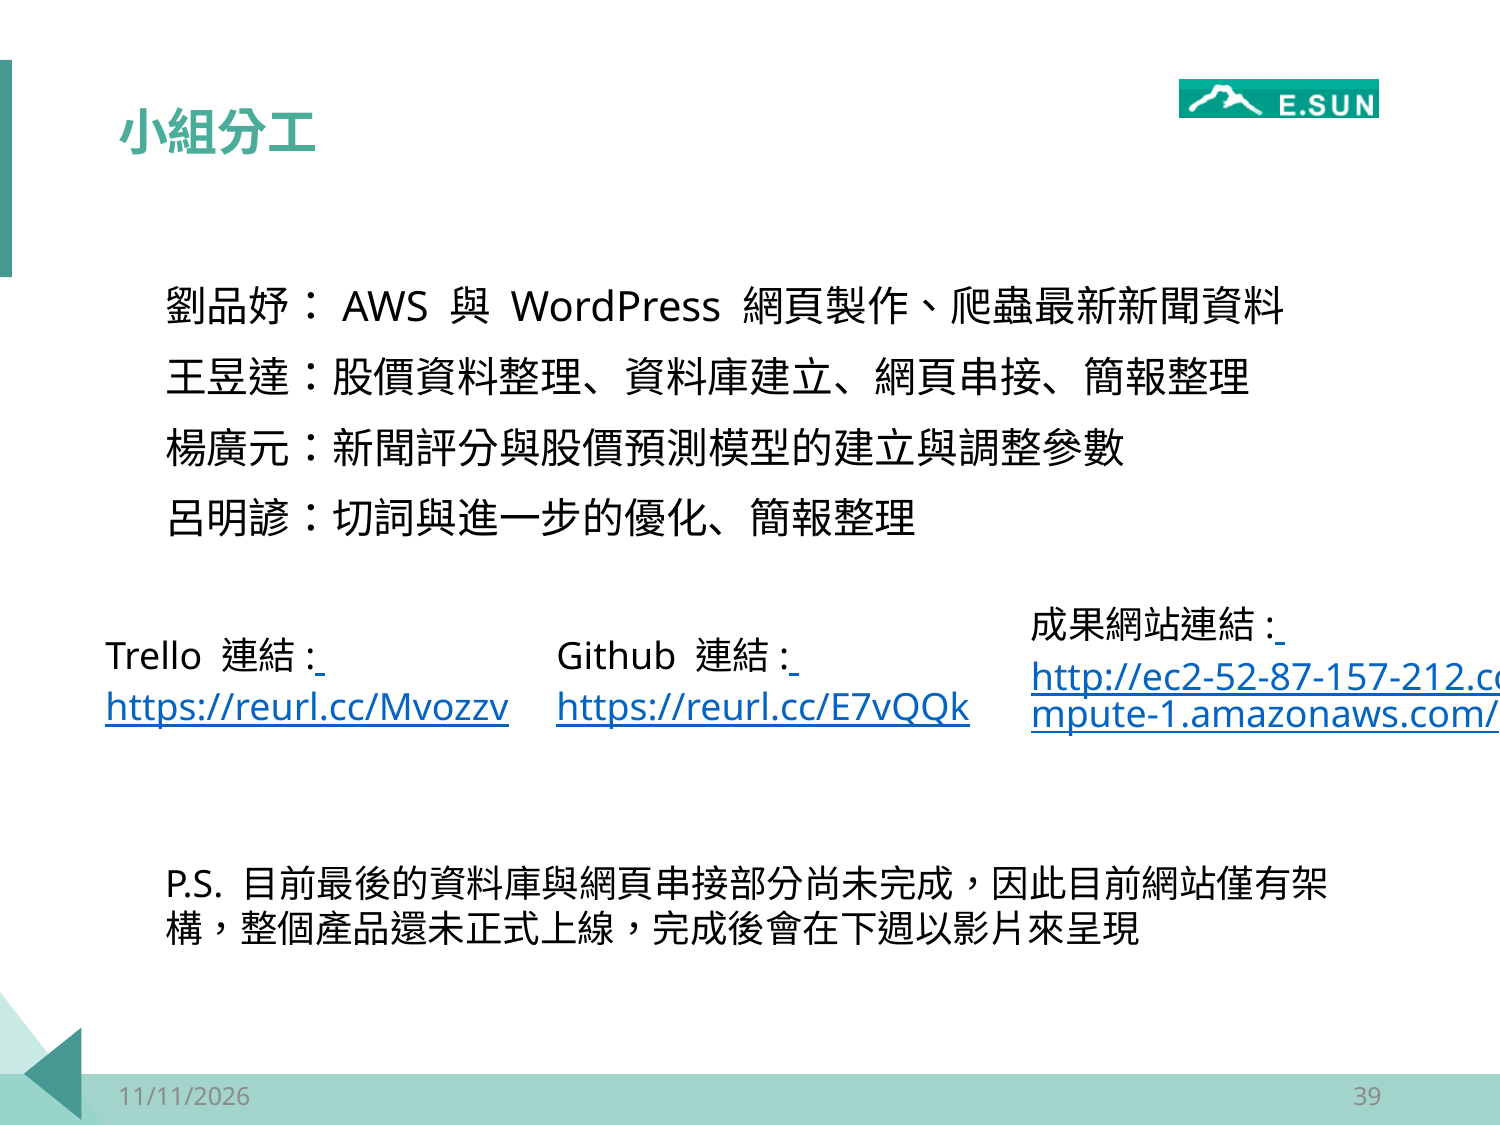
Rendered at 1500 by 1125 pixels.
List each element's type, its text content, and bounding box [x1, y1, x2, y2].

picture [1179, 79, 1379, 85]
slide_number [103, 1067, 441, 1125]
title 小組分工 [103, 85, 1397, 184]
text_box 成果網站連結: http://ec2-52-87-157-212.compute-1.amazonaws.com/ [1016, 594, 1500, 711]
text_box Trello 連結: https://reurl.cc/Mvozzv [90, 624, 541, 742]
slide_number 39 [1059, 1067, 1397, 1125]
text_box P.S. 目前最後的資料庫與網頁串接部分尚未完成，因此目前網站僅有架構，整個產品還未正式上線，完成後會在下週以影片來呈現 [150, 852, 1380, 958]
list 劉品妤：AWS 與 WordPress 網頁製作、爬蟲最新新聞資料 王昱達：股價資料整理、資料庫建立、網頁串接、簡報整理 楊廣元：新聞評分與股價預測模型的建立與調整參數 呂明諺：切詞與進一步的優化、簡報整理 [150, 271, 1350, 578]
text_box Github 連結: https://reurl.cc/E7vQQk [541, 624, 1073, 742]
